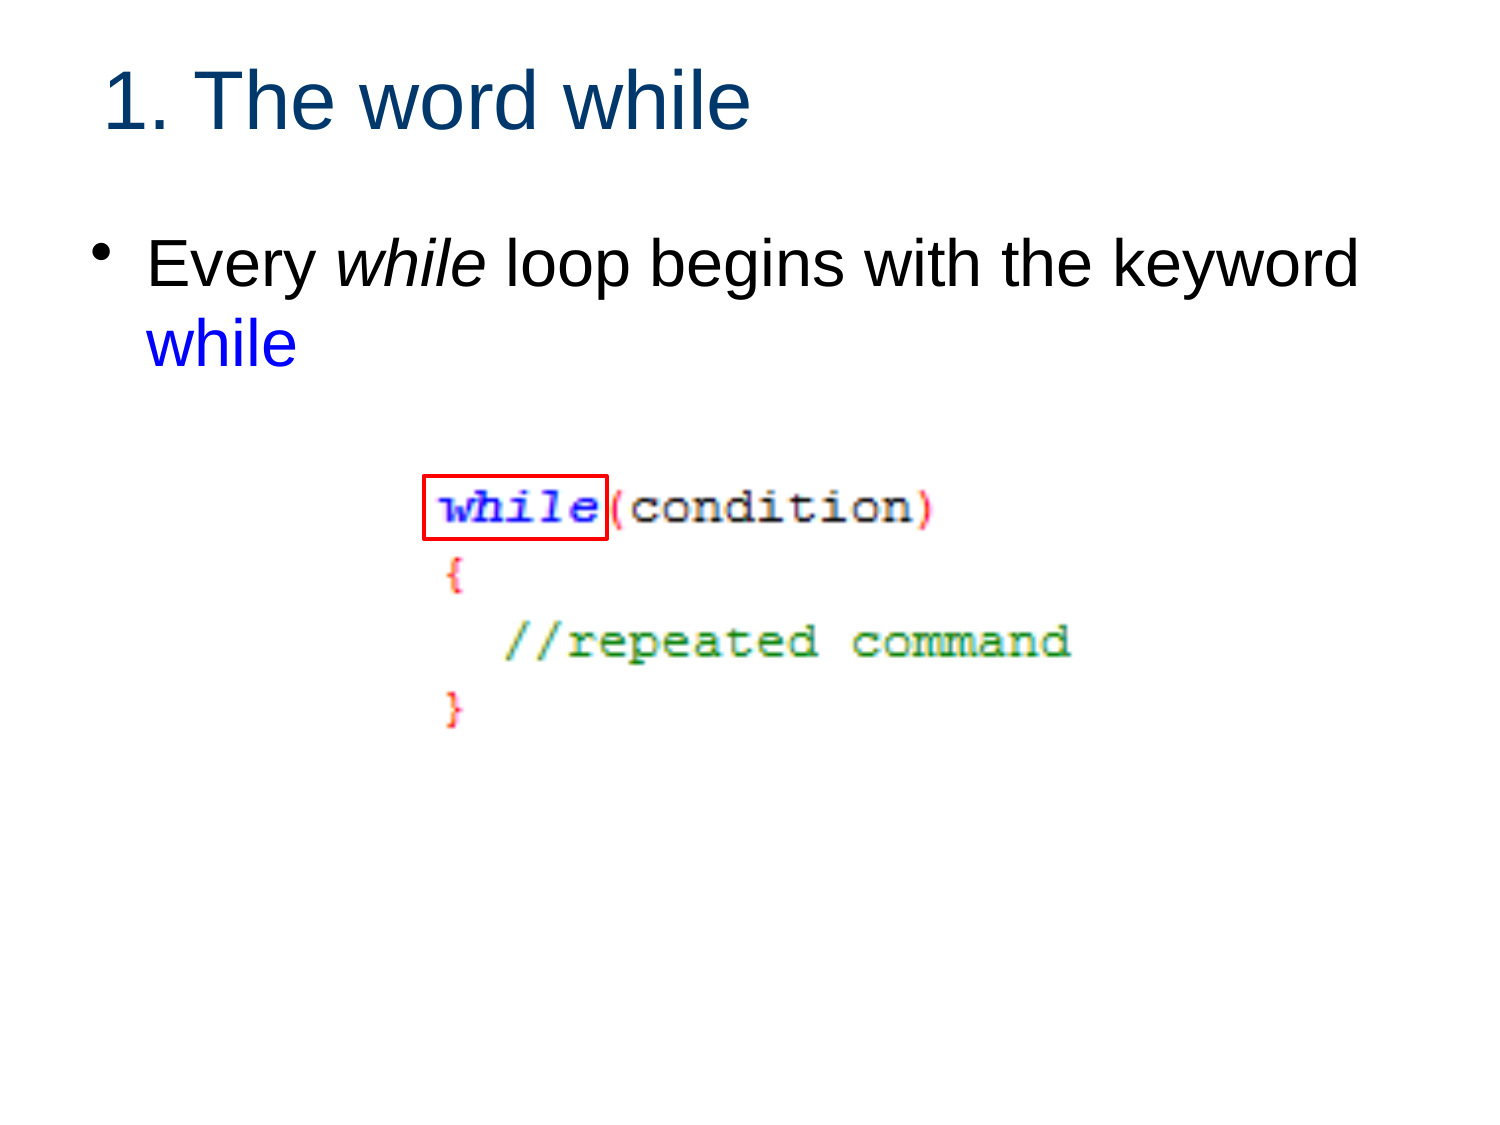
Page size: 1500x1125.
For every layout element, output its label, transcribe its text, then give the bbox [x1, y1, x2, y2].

picture [420, 464, 1105, 753]
list Every while loop begins with the keyword while [74, 212, 1426, 1006]
title 1. The word while [87, 37, 1438, 156]
